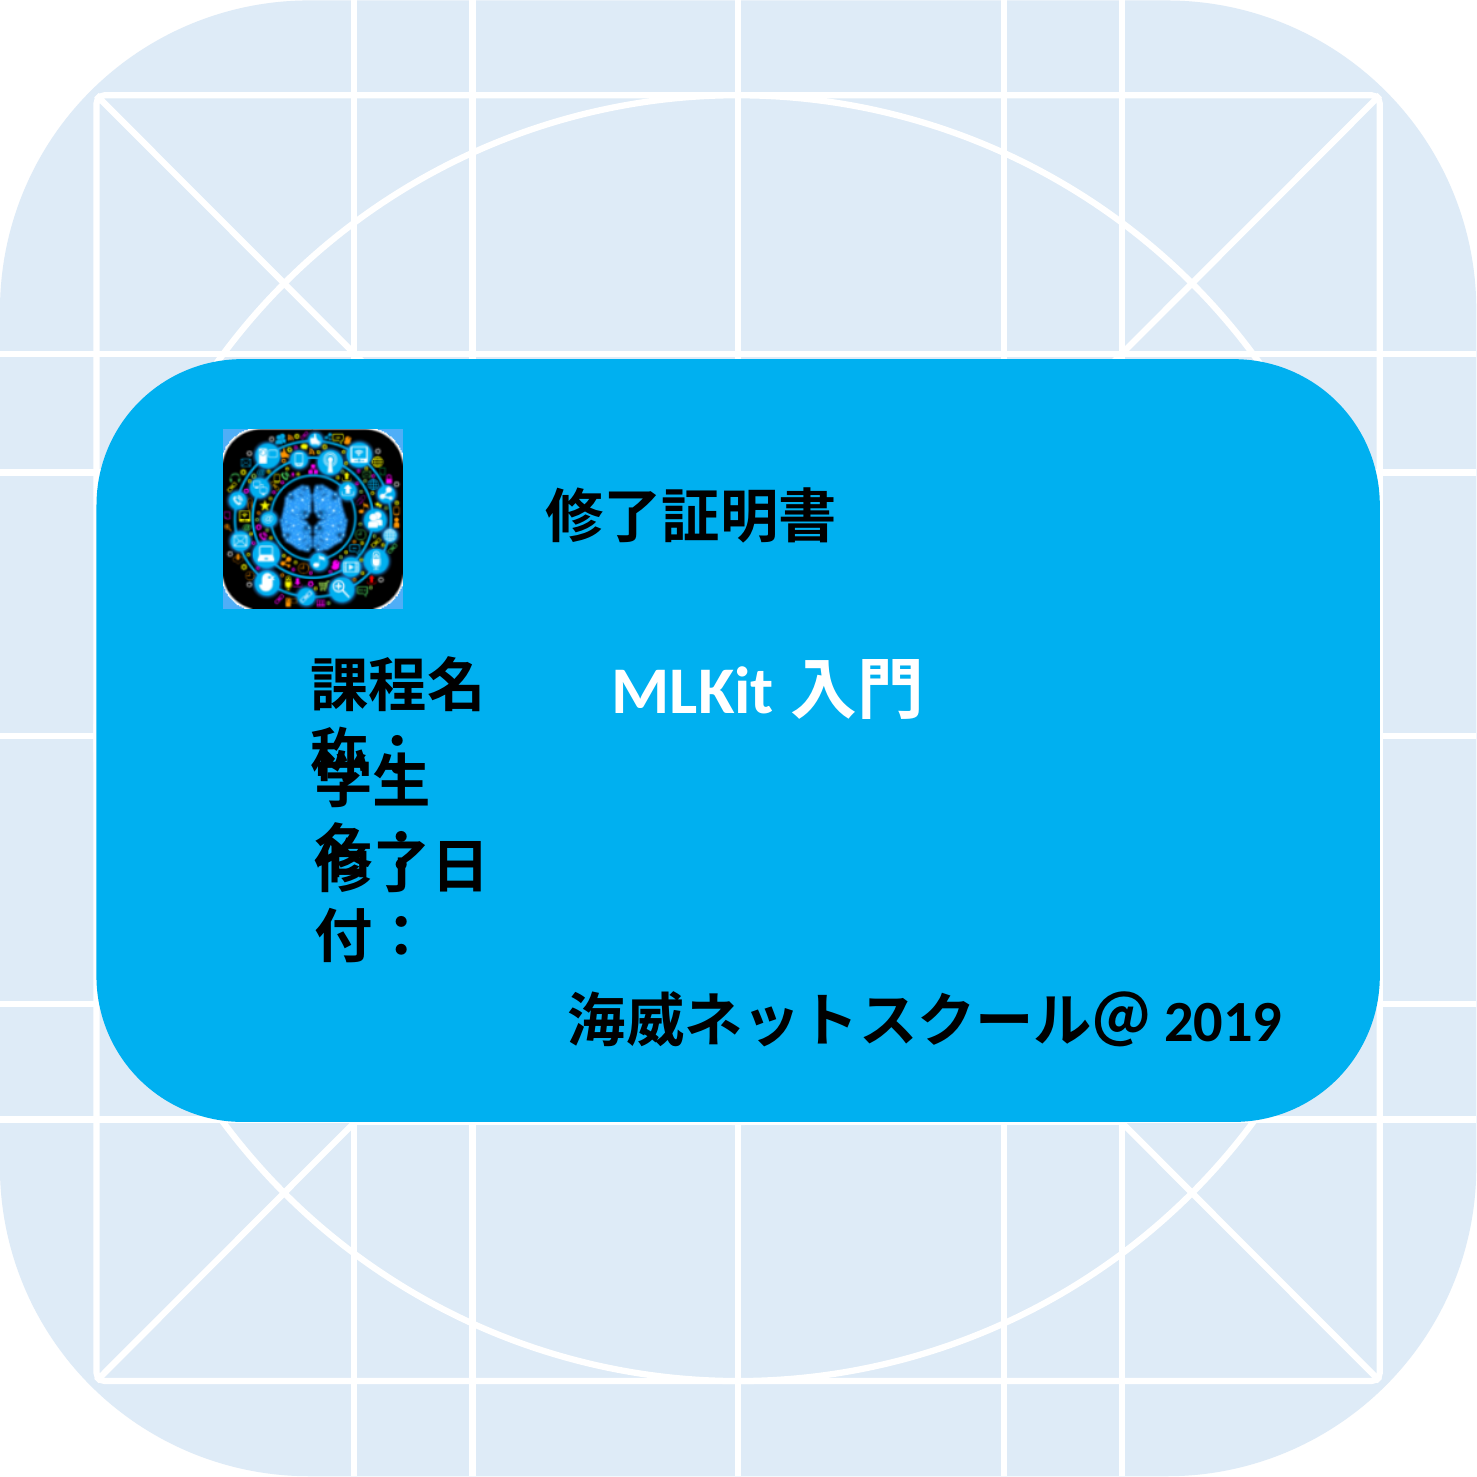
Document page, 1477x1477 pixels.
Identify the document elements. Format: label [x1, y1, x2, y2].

picture [224, 430, 402, 608]
text_box [0, 0, 1477, 1477]
